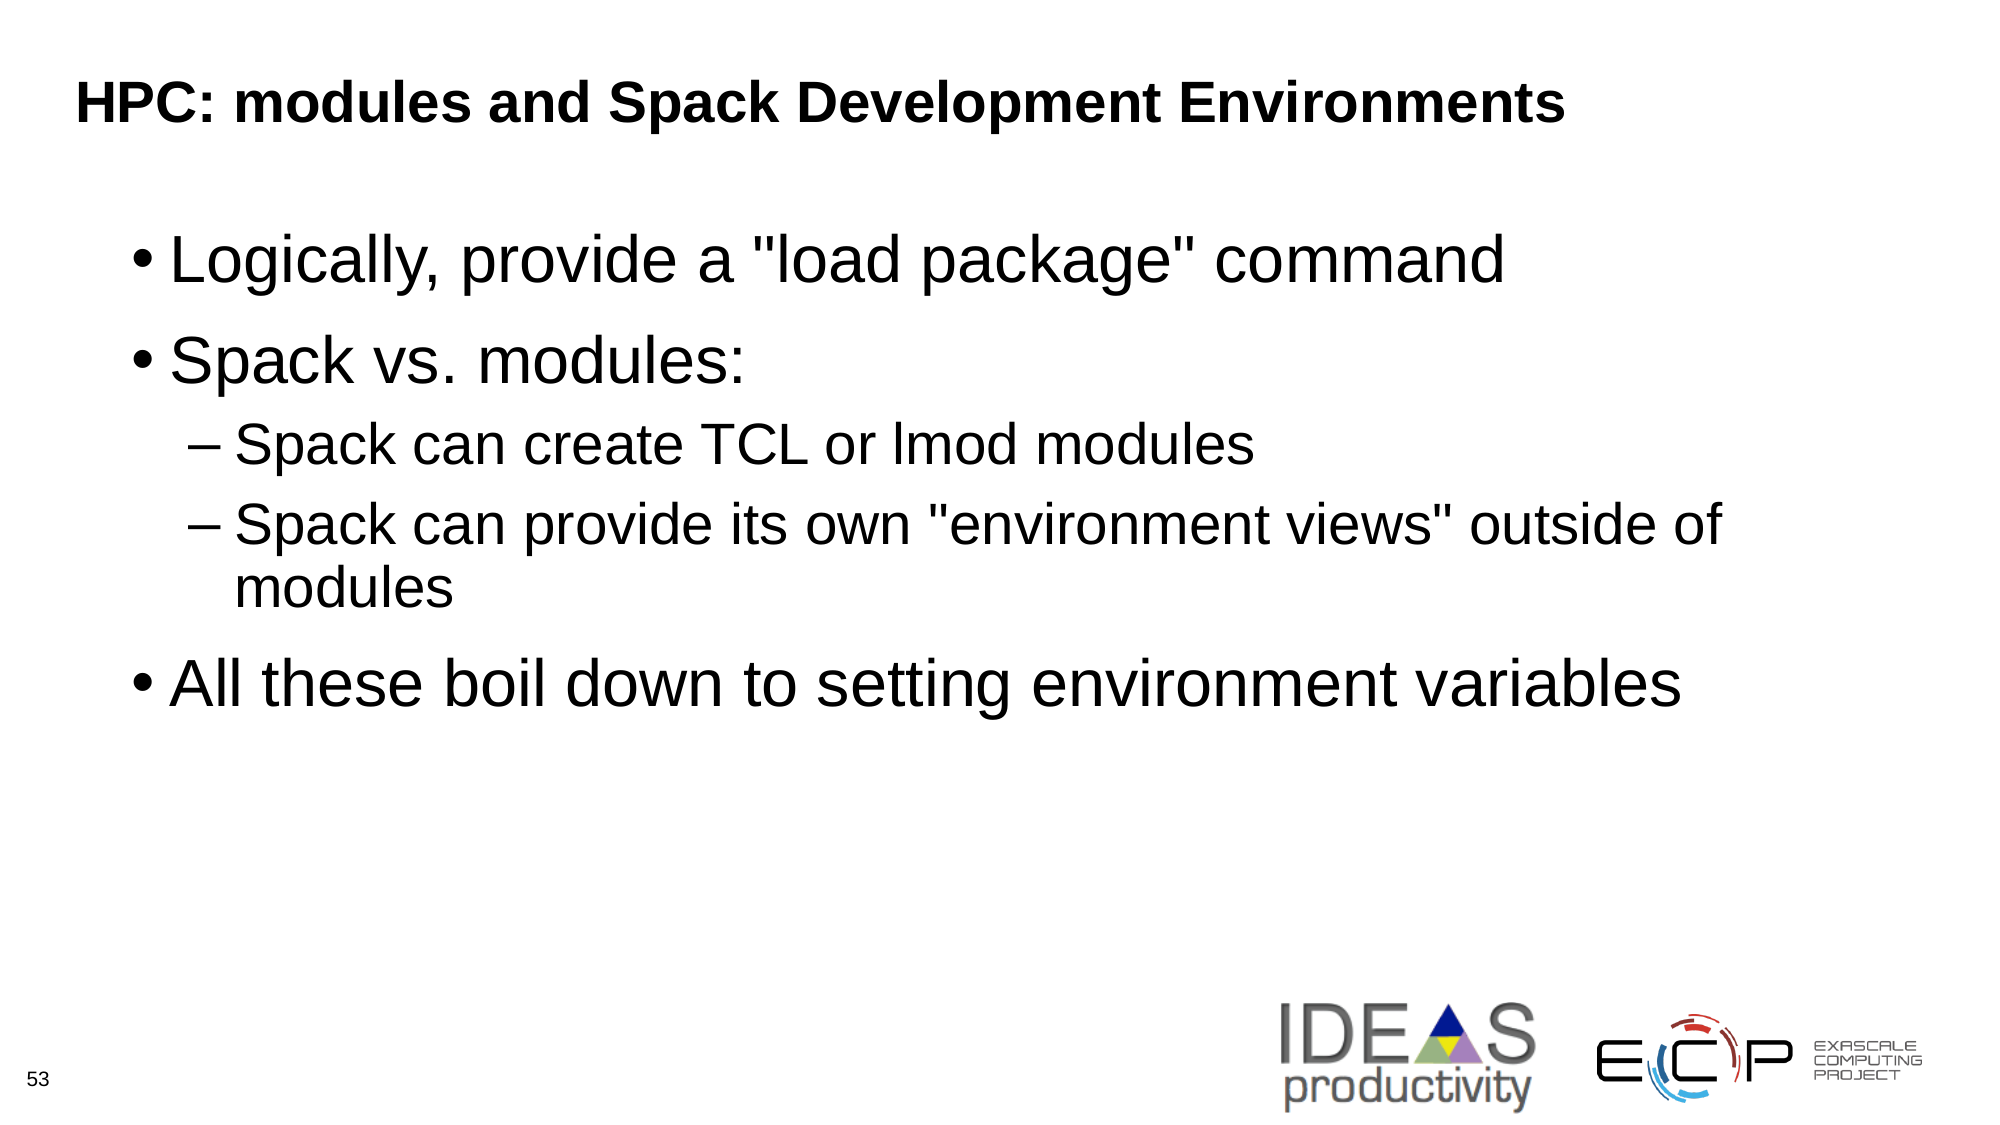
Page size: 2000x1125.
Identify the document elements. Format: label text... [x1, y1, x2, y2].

title HPC: modules and Spack Development Environments [59, 67, 1926, 218]
list Logically, provide a "load package" command Spack vs. modules: Spack can create TCL or lmod modules Spack can provide its own "environment views" outside of modules All these boil down to setting environment variables [116, 217, 1901, 948]
picture [1597, 1014, 1922, 1103]
picture [1280, 1002, 1537, 1114]
